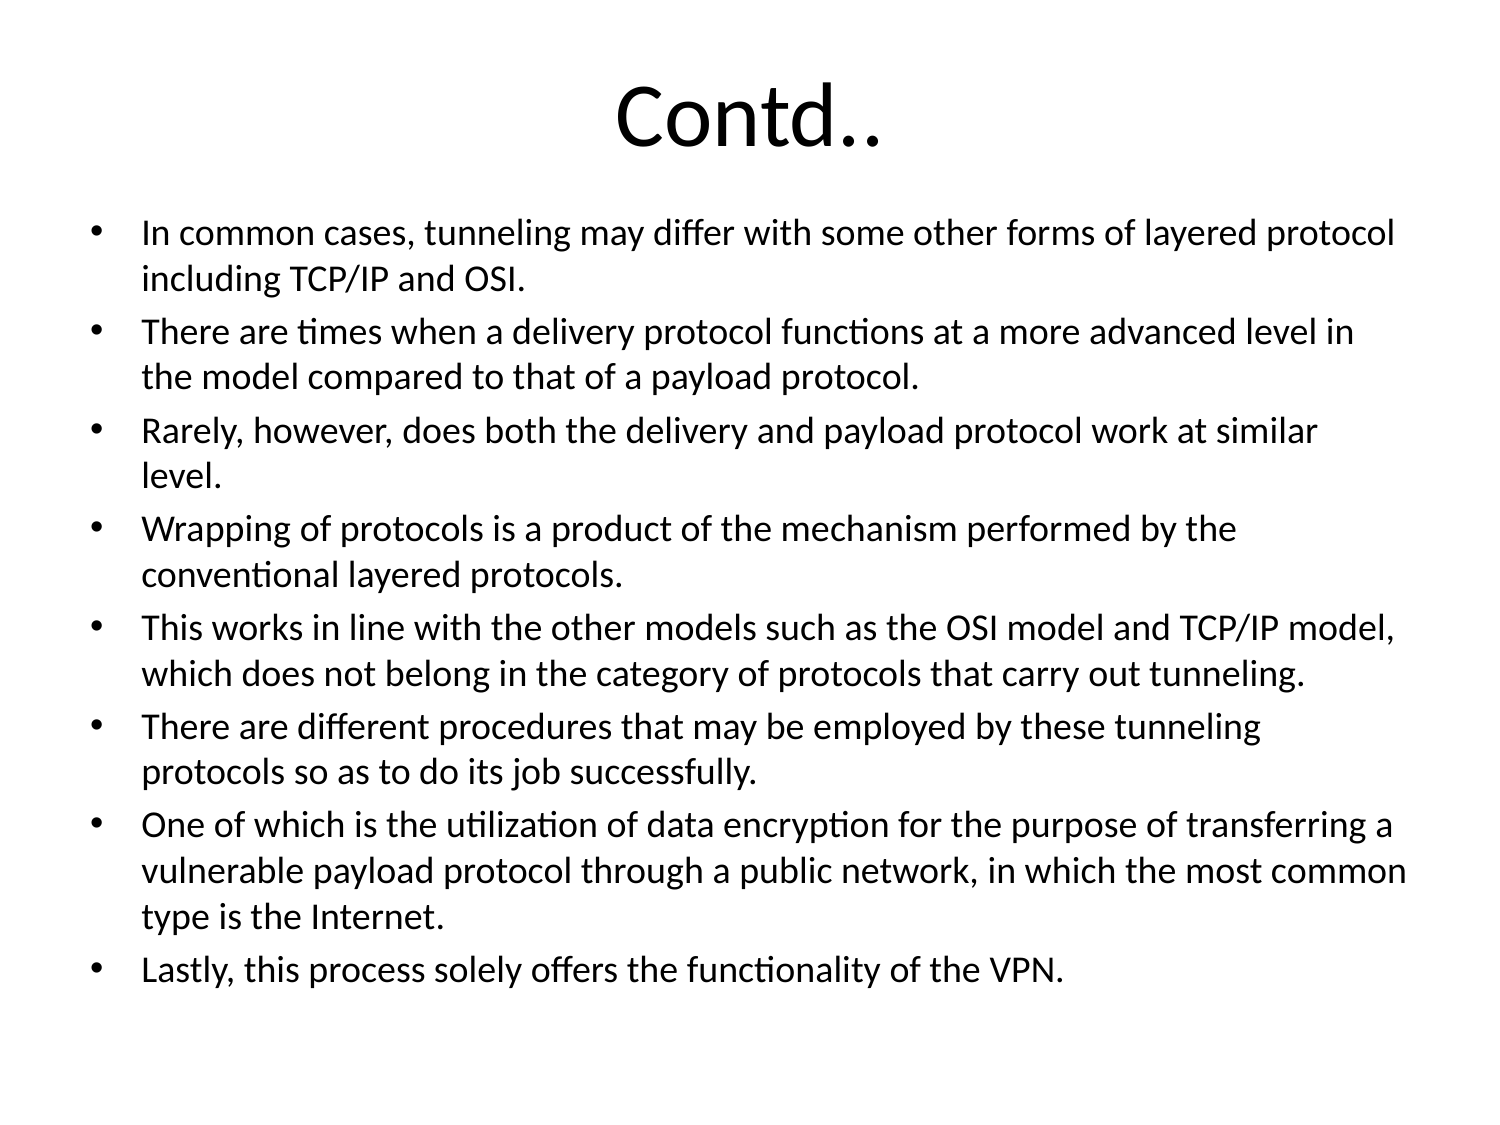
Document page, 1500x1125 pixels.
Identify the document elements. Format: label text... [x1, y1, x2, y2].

list In common cases, tunneling may differ with some other forms of layered protocol including TCP/IP and OSI. There are times when a delivery protocol functions at a more advanced level in the model compared to that of a payload protocol. Rarely, however, does both the delivery and payload protocol work at similar level. Wrapping of protocols is a product of the mechanism performed by the conventional layered protocols. This works in line with the other models such as the OSI model and TCP/IP model, which does not belong in the category of protocols that carry out tunneling. There are different procedures that may be employed by these tunneling protocols so as to do its job successfully. One of which is the utilization of data encryption for the purpose of transferring a vulnerable payload protocol through a public network, in which the most common type is the Internet. Lastly, this process solely offers the functionality of the VPN. [75, 200, 1425, 1005]
title Contd.. [75, 45, 1425, 175]
